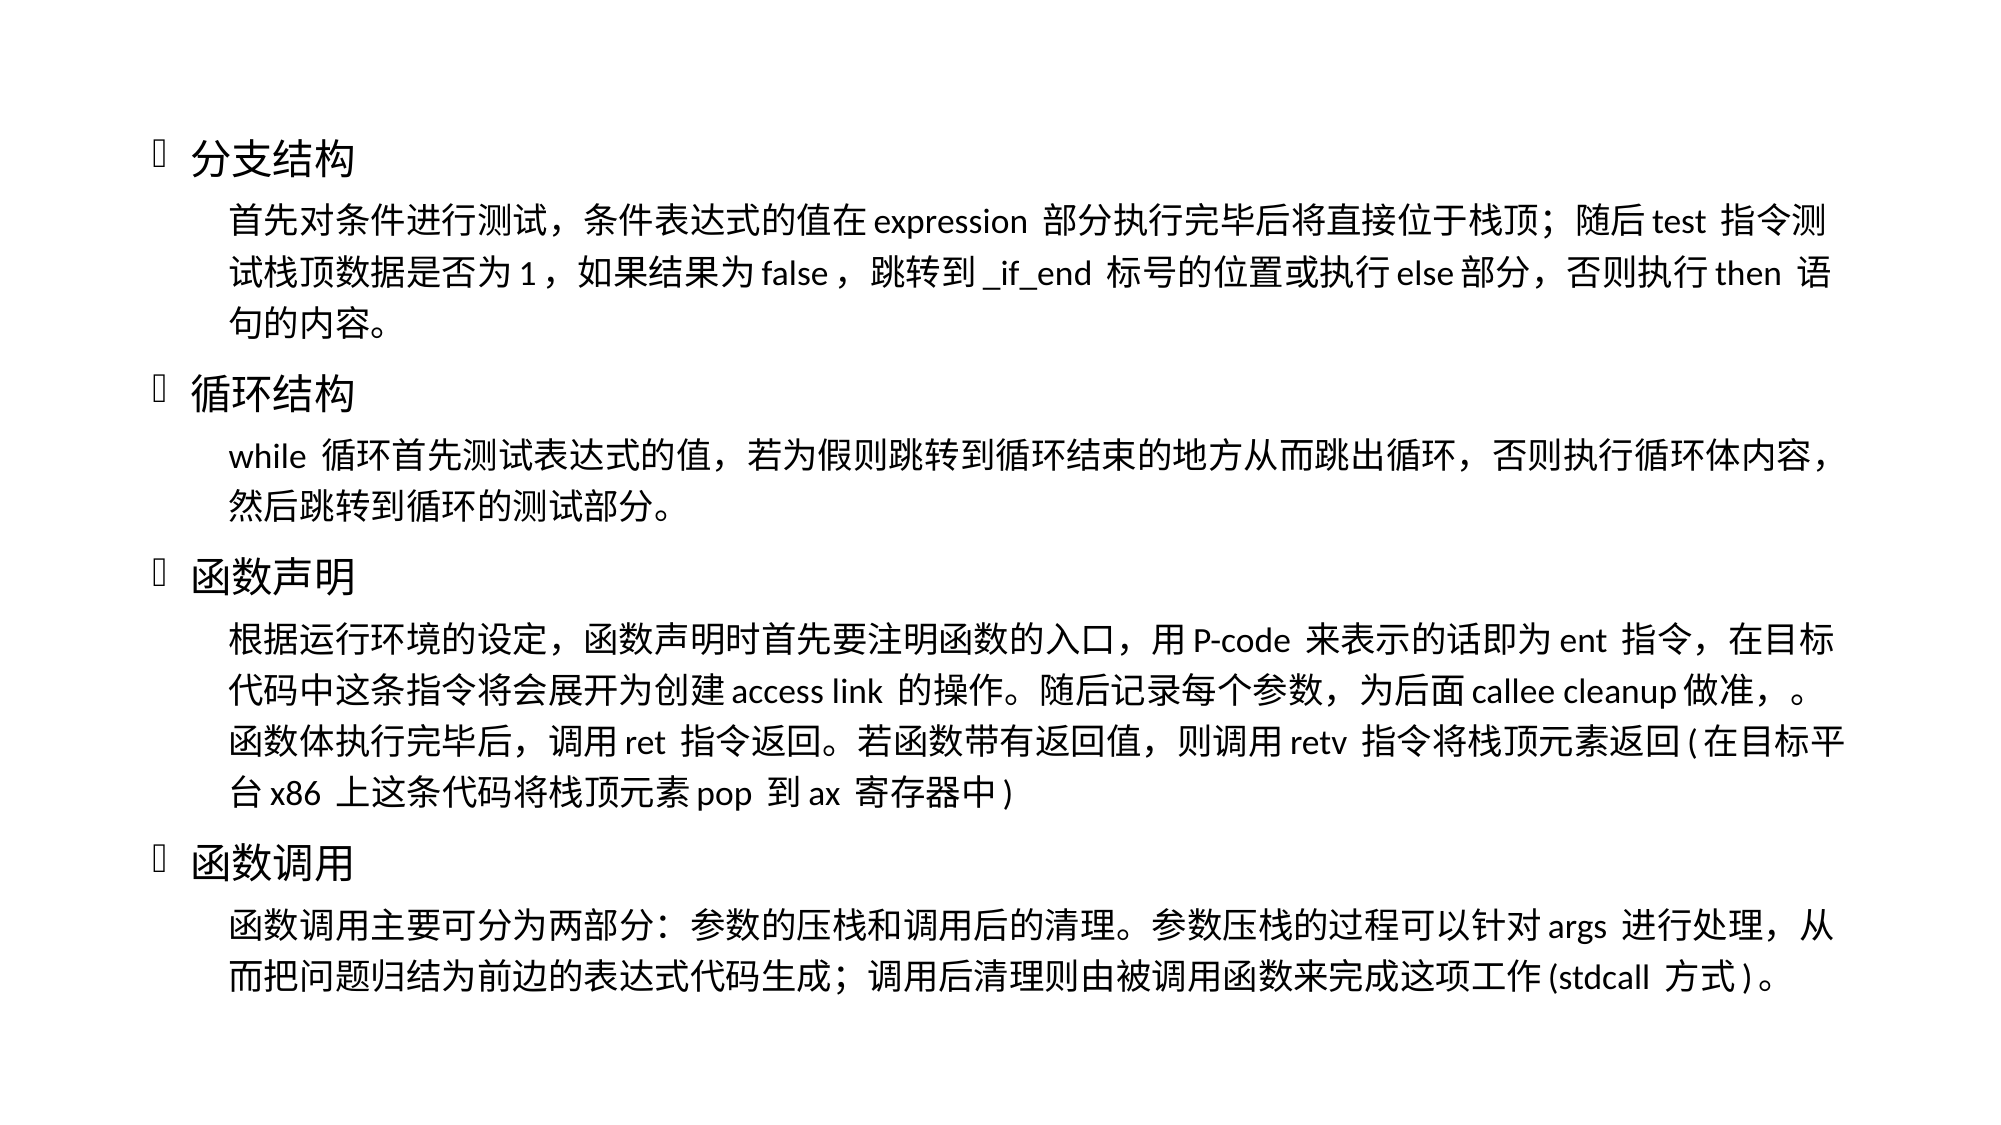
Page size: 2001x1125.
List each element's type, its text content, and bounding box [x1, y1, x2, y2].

list 分支结构 首先对条件进行测试，条件表达式的值在expression 部分执行完毕后将直接位于栈顶；随后test 指令测试栈顶数据是否为1，如果结果为false，跳转到_if_end 标号的位置或执行else部分，否则执行then 语句的内容。 循环结构 while 循环首先测试表达式的值，若为假则跳转到循环结束的地方从而跳出循环，否则执行循环体内容，然后跳转到循环的测试部分。 函数声明 根据运行环境的设定，函数声明时首先要注明函数的入口，用P-code 来表示的话即为ent 指令，在目标代码中这条指令将会展开为创建access link 的操作。随后记录每个参数，为后面callee cleanup做准，。函数体执行完毕后，调用ret 指令返回。若函数带有返回值，则调用retv 指令将栈顶元素返回(在目标平台x86 上这条代码将栈顶元素pop 到ax 寄存器中) 函数调用 函数调用主要可分为两部分：参数的压栈和调用后的清理。参数压栈的过程可以针对args 进行处理，从而把问题归结为前边的表达式代码生成；调用后清理则由被调用函数来完成这项工作(stdcall 方式)。 [137, 115, 1863, 1014]
